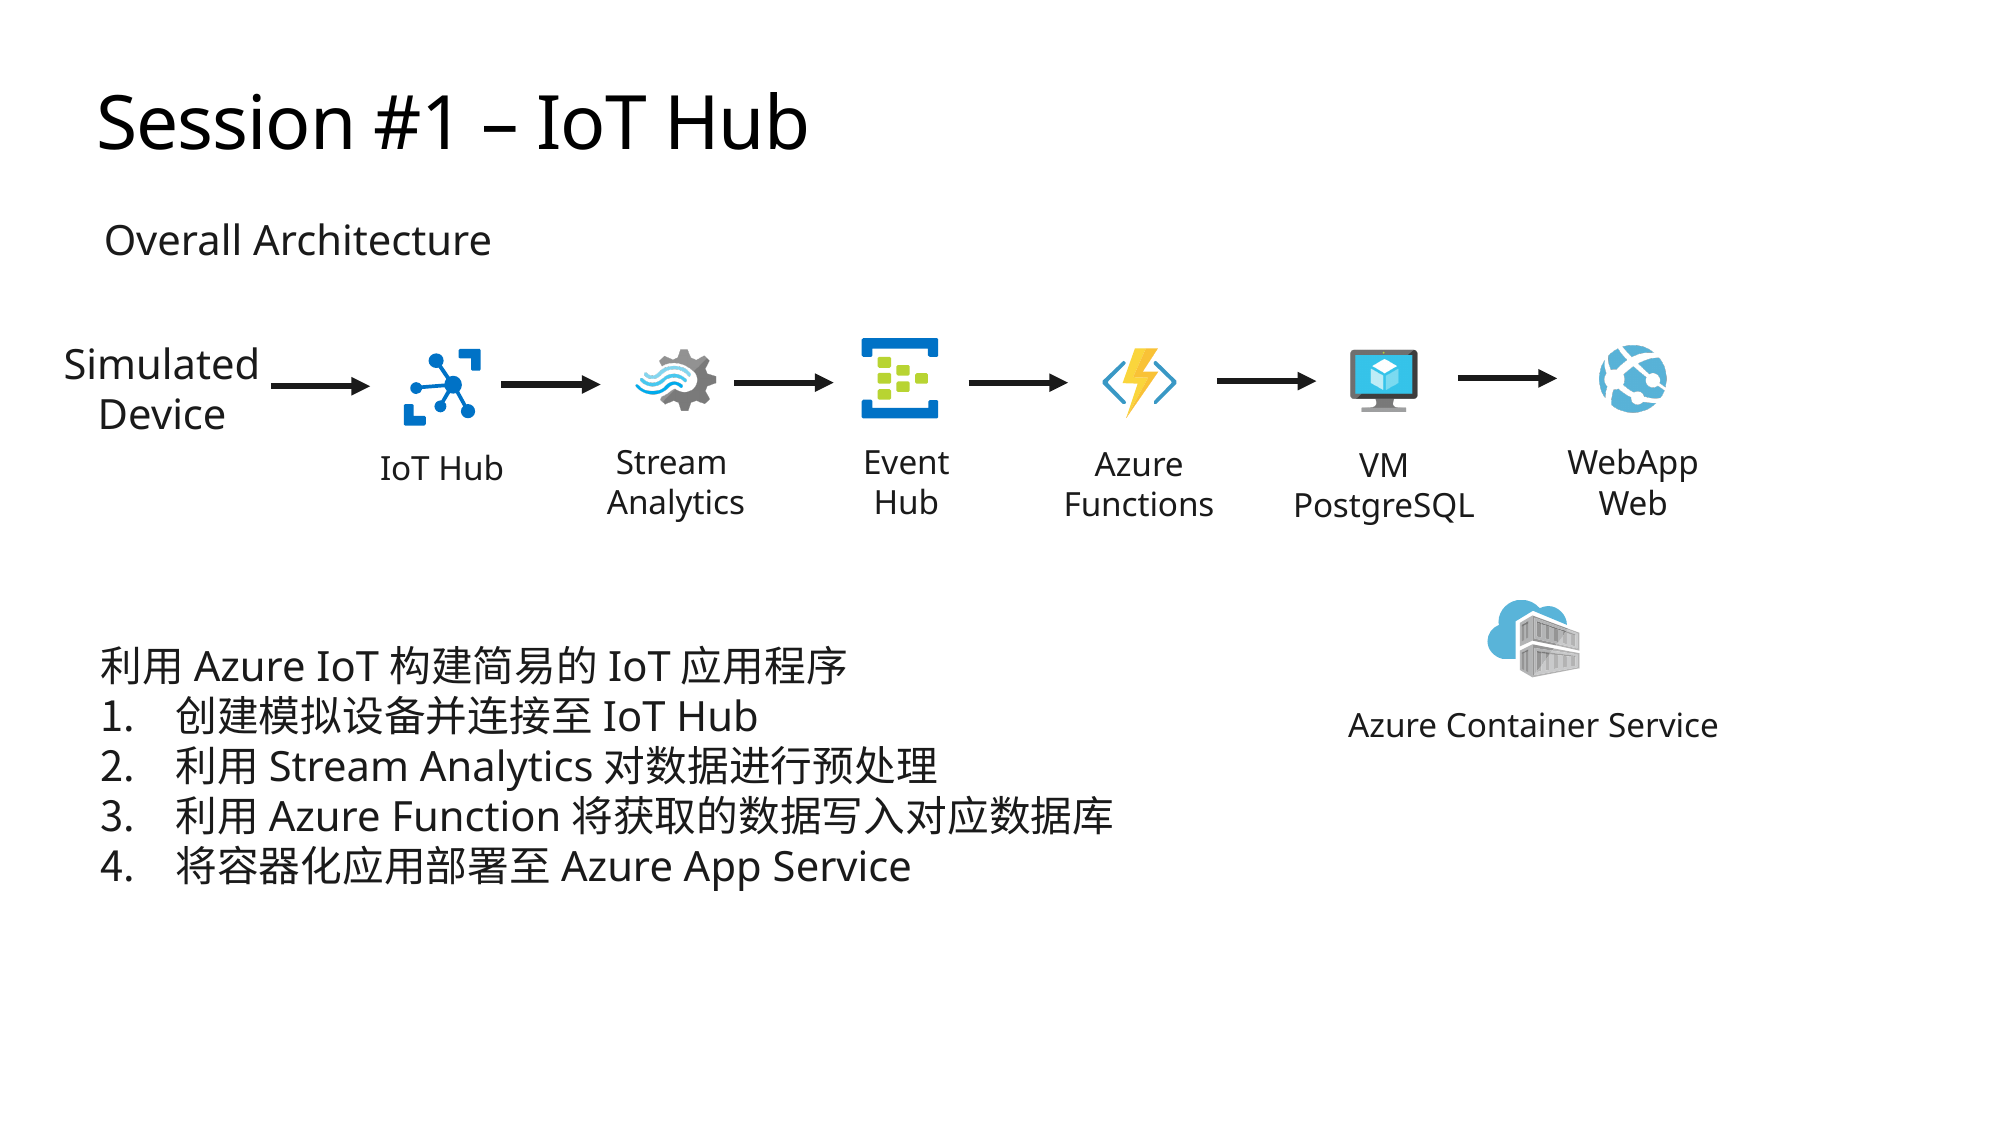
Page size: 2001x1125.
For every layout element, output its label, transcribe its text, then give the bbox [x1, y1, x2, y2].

text_box Simulated Device [63, 338, 261, 439]
picture [860, 337, 939, 420]
text_box 利用Azure IoT构建简易的IoT应用程序 创建模拟设备并连接至IoT Hub 利用Stream Analytics对数据进行预处理 利用Azure Function将获取的数据写入对应数据库 将容器化应用部署至Azure App Service [100, 639, 1115, 941]
text_box VM PostgreSQL [1293, 443, 1476, 524]
text_box IoT Hub [380, 447, 505, 488]
text_box WebApp Web [1567, 441, 1700, 522]
text_box Azure Functions [1063, 443, 1215, 524]
text_box Azure Container Service [1348, 704, 1720, 745]
picture [629, 332, 723, 426]
picture [1595, 340, 1671, 417]
picture [1346, 342, 1422, 419]
text_box Stream Analytics [606, 441, 746, 522]
text_box Overall Architecture [103, 213, 493, 264]
picture [1487, 600, 1581, 678]
picture [403, 348, 481, 426]
title Session #1 – IoT Hub [96, 75, 1904, 166]
text_box Event Hub [863, 441, 950, 522]
picture [1101, 348, 1178, 418]
